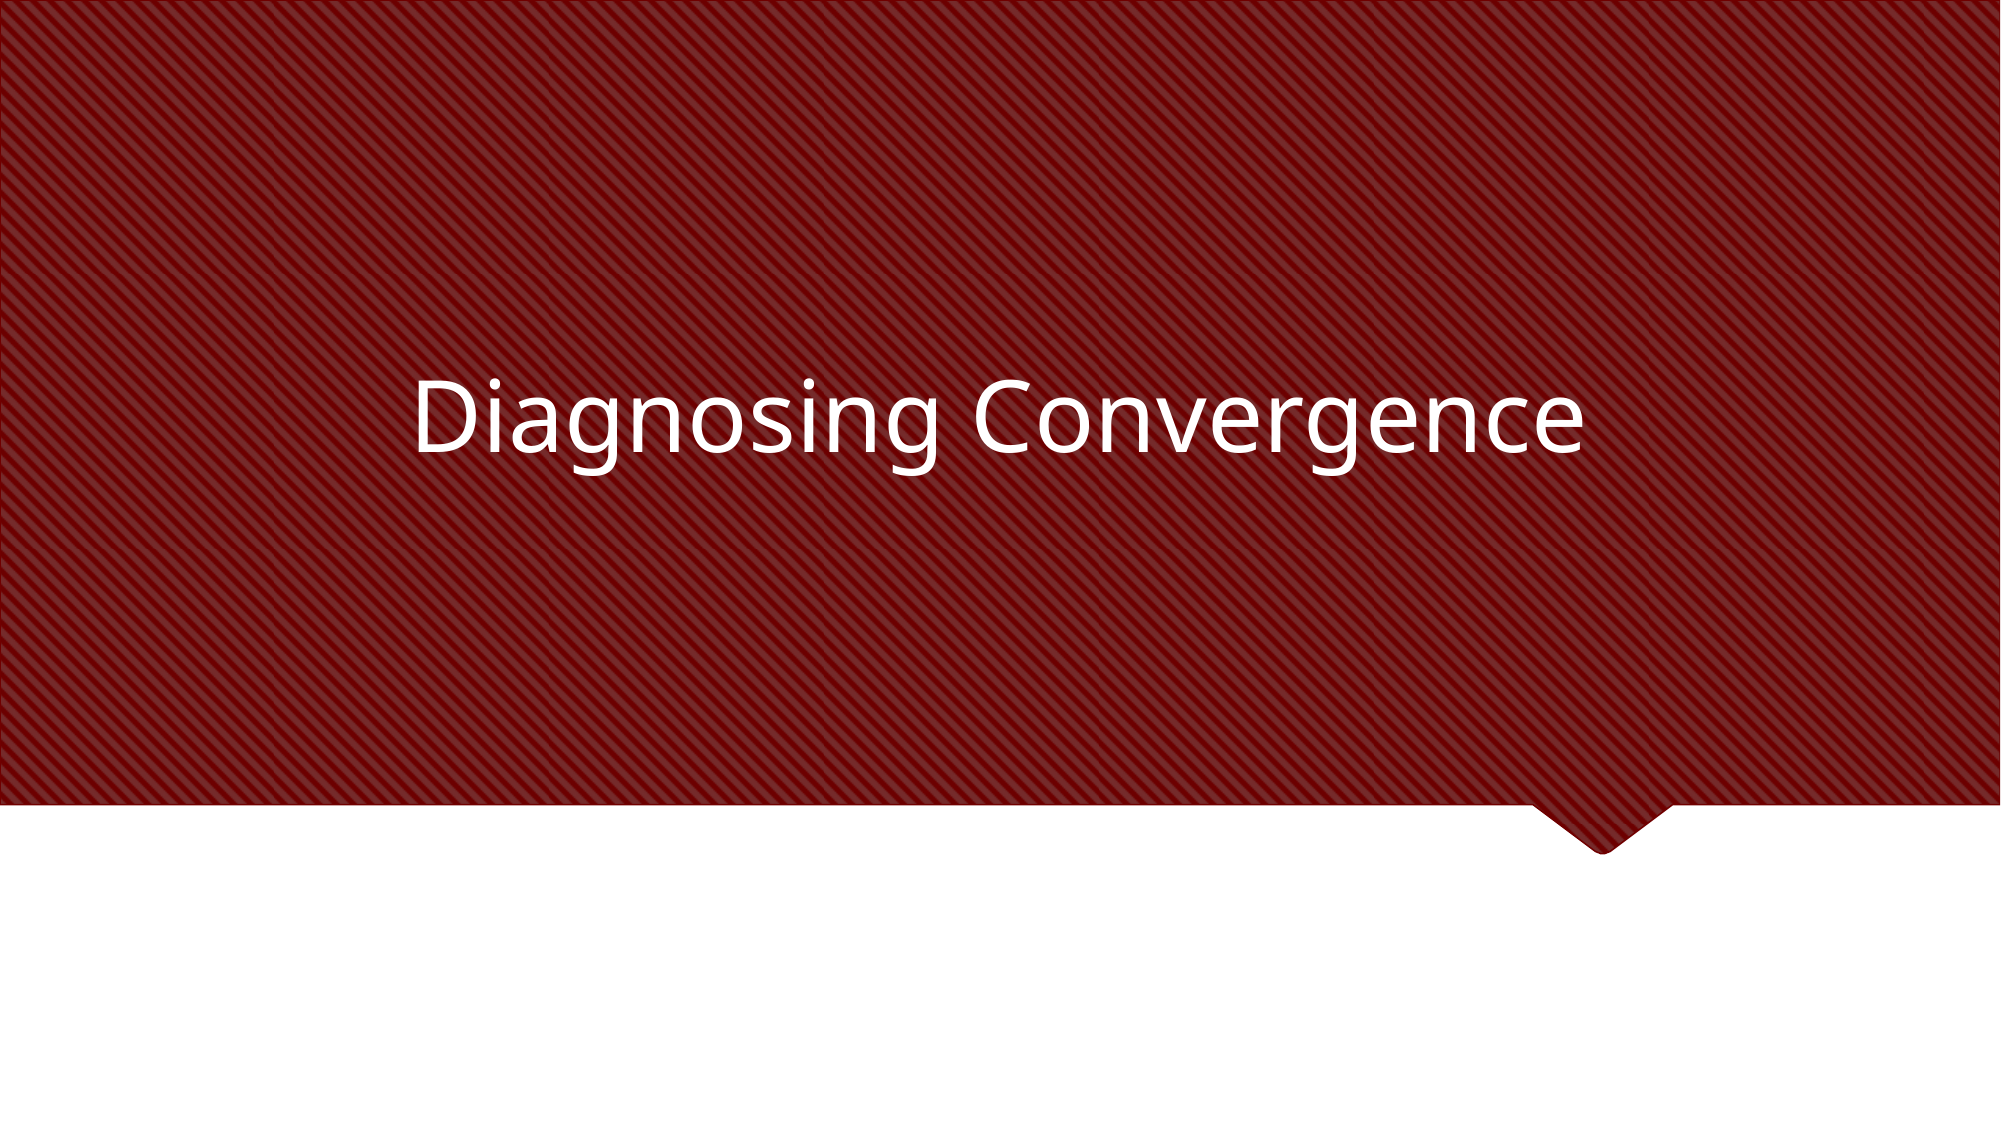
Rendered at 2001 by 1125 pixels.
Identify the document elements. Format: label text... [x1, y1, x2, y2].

title Diagnosing Convergence [132, 99, 1866, 726]
